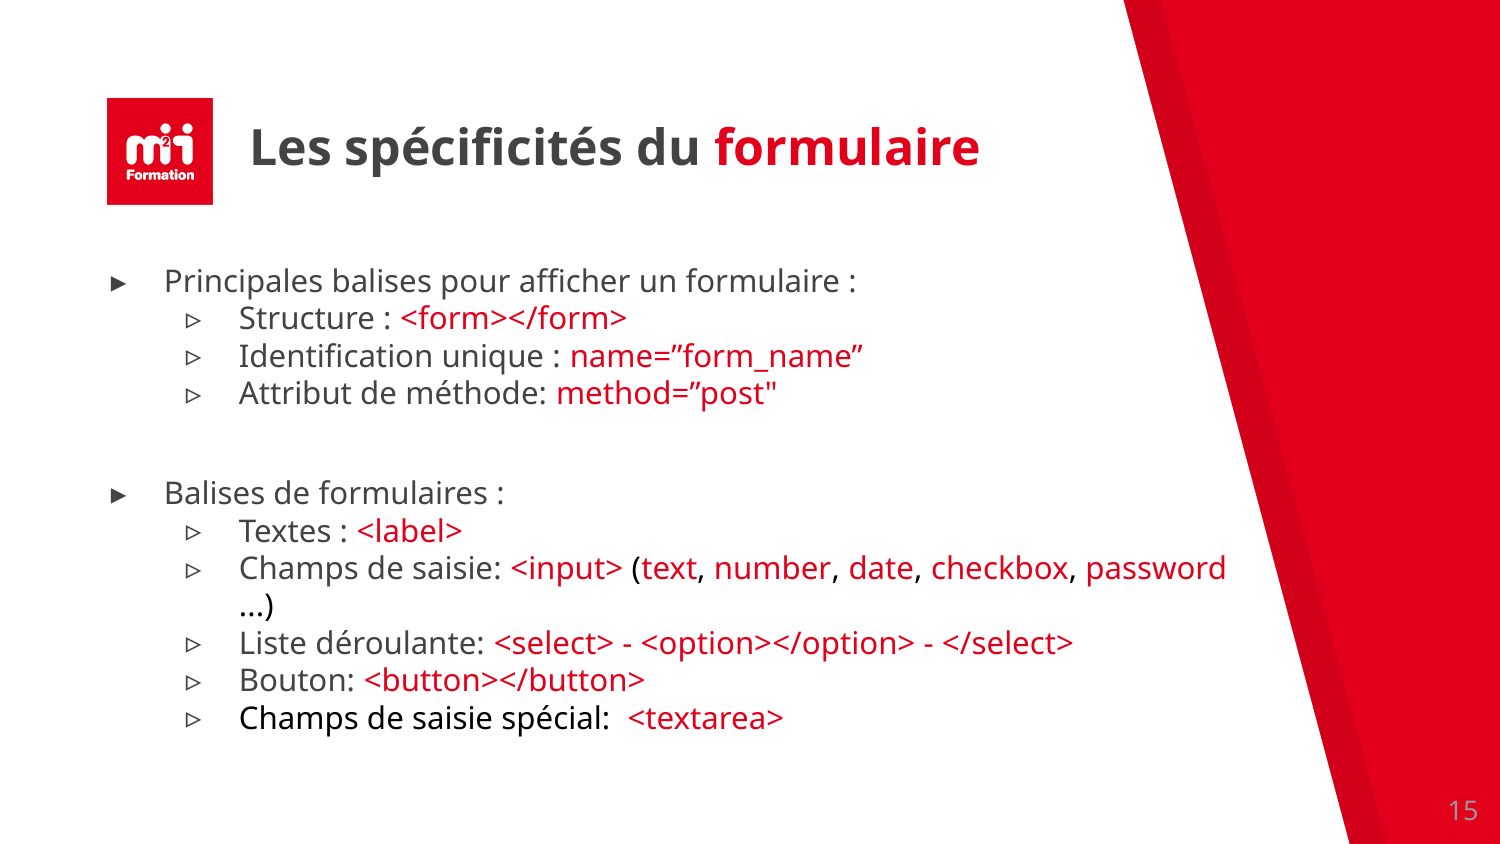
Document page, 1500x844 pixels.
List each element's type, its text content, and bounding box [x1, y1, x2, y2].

list Principales balises pour afficher un formulaire : Structure : <form></form> Identification unique : name=”form_name” Attribut de méthode: method=”post" Balises de formulaires : Textes : <label> Champs de saisie: <input> (text, number, date, checkbox, password ...) Liste déroulante: <select> - <option></option> - </select> Bouton: <button></button> Champs de saisie spécial: <textarea> [73, 246, 1243, 770]
slide_number ‹#› [1403, 779, 1494, 844]
title Les spécificités du formulaire [234, 123, 1115, 191]
picture [106, 98, 214, 206]
